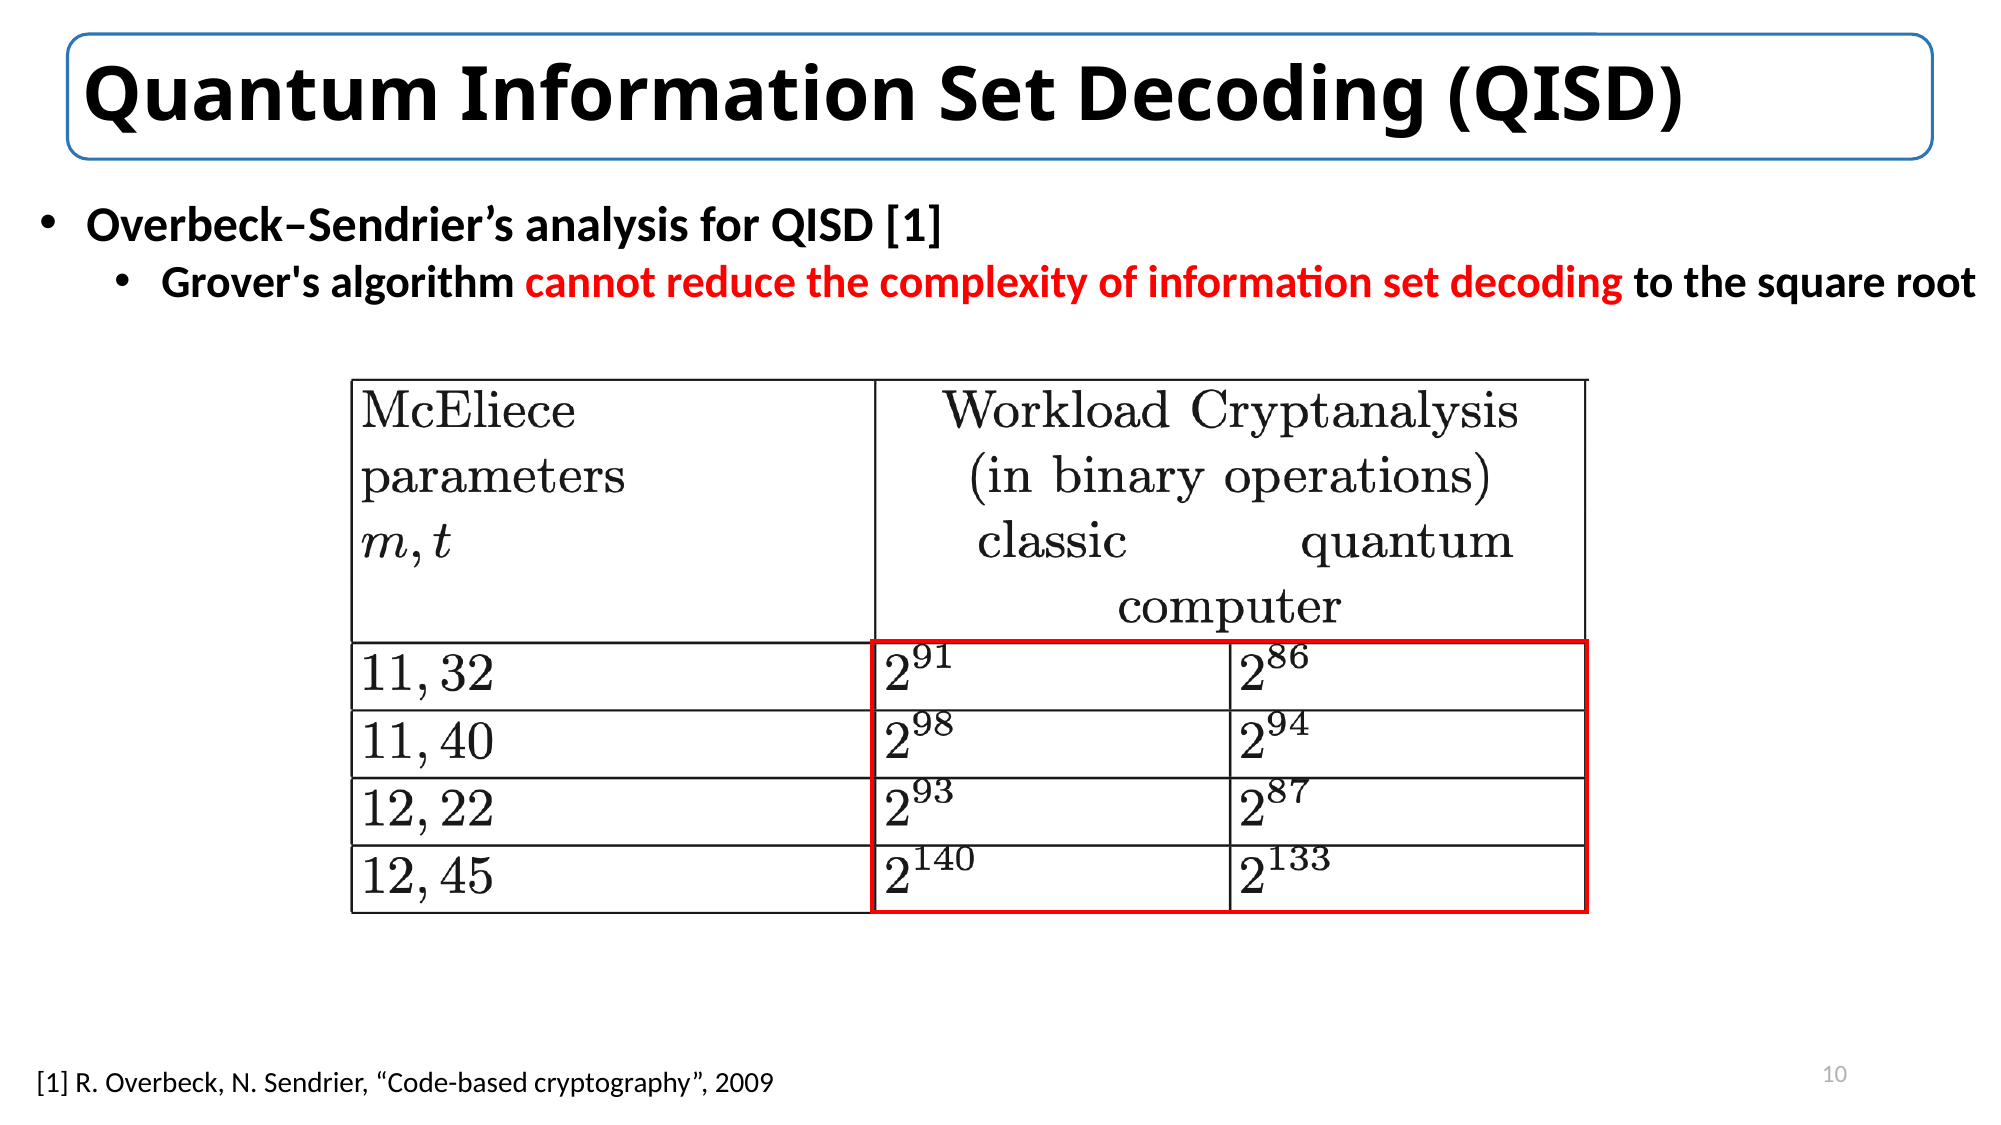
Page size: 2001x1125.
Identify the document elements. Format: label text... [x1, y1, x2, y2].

slide_number 10 [1412, 1042, 1863, 1103]
title Quantum Information Set Decoding (QISD) [67, 34, 1933, 160]
text_box Overbeck–Sendrier’s analysis for QISD [1] Grover's algorithm cannot reduce the complexity of information set decoding to the square root [24, 184, 1992, 315]
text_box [347, 377, 1589, 920]
text_box [1] R. Overbeck, N. Sendrier, “Code-based cryptography”, 2009 [21, 1055, 818, 1106]
